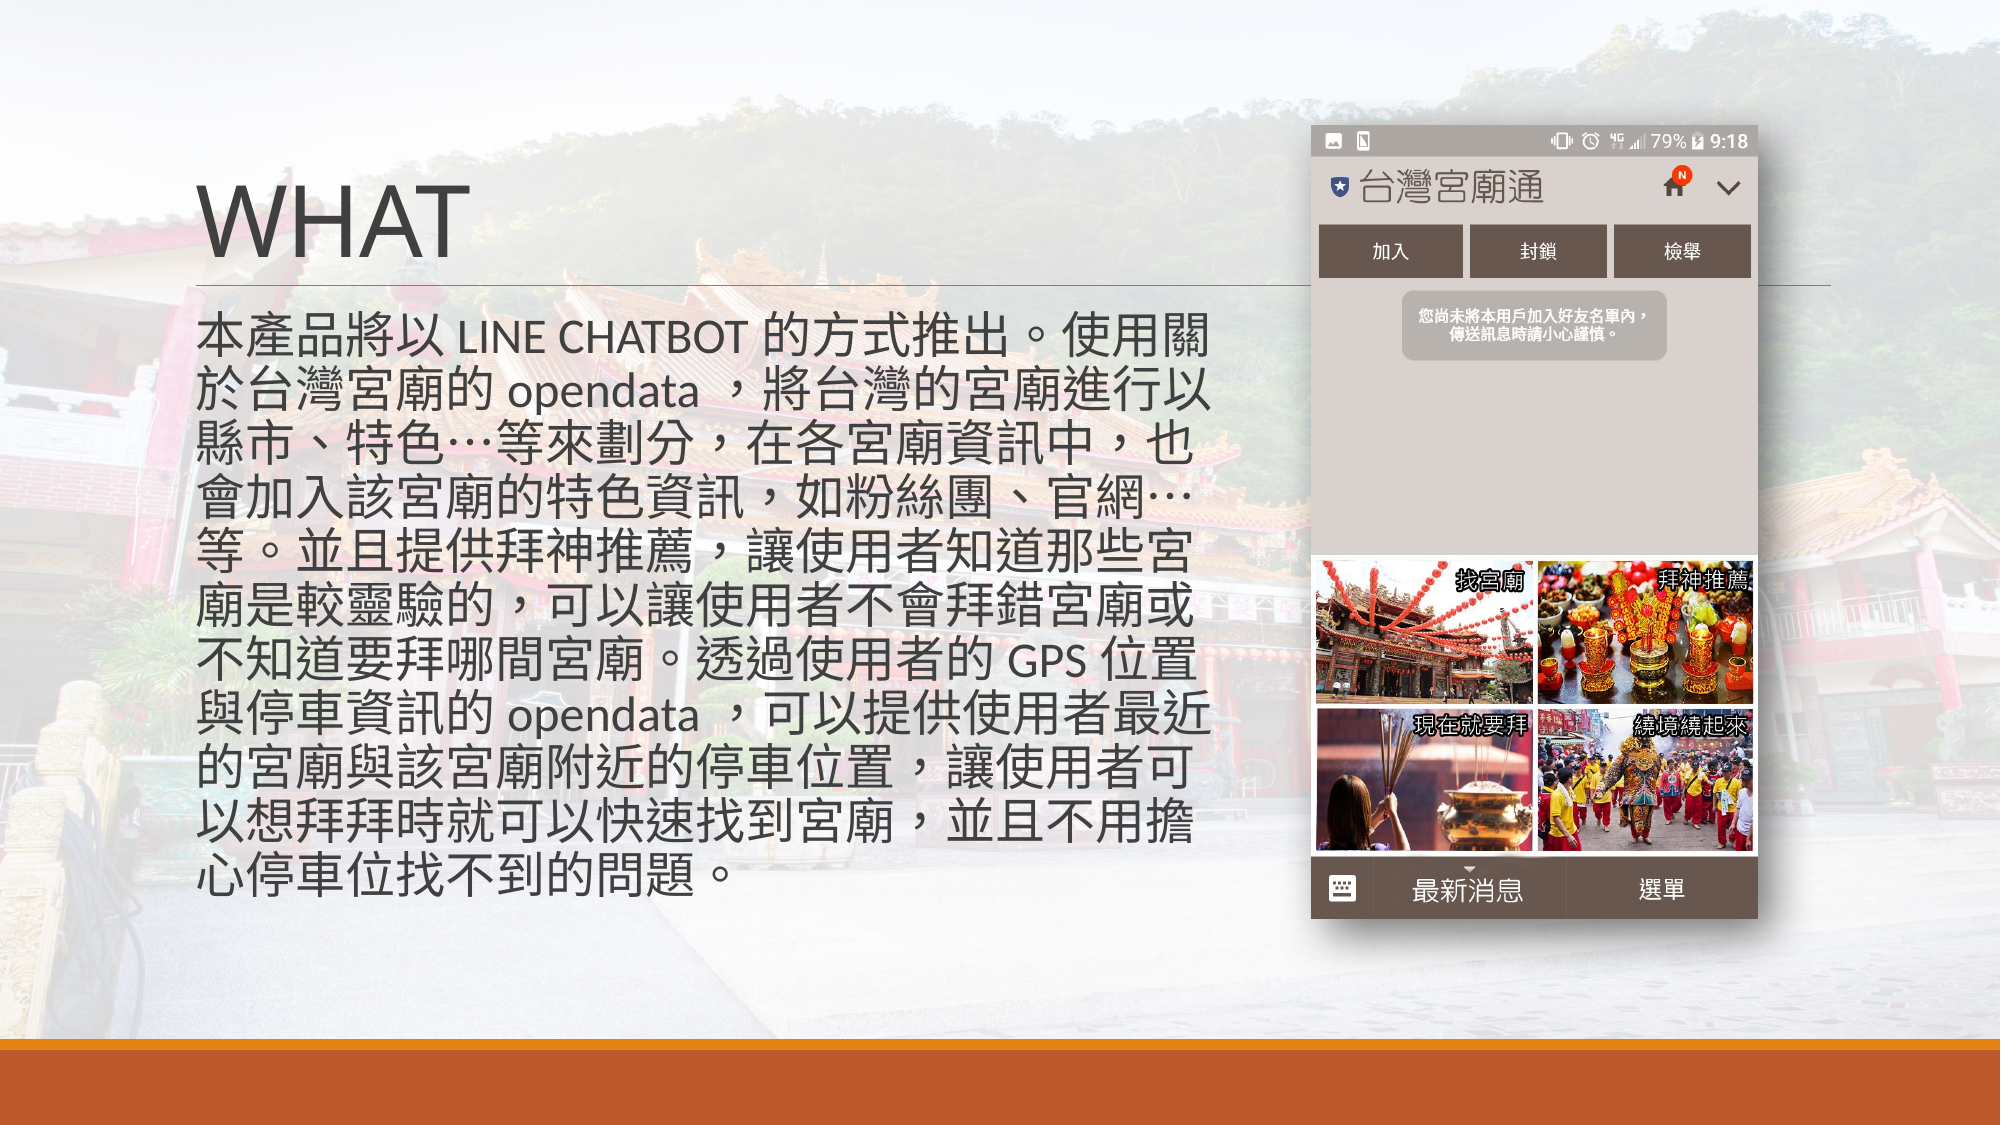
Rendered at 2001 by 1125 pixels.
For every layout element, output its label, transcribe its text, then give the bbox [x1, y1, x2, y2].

picture [1310, 124, 1758, 920]
title WHAT [180, 47, 1830, 285]
list 本產品將以LINE CHATBOT的方式推出。使用關於台灣宮廟的opendata，將台灣的宮廟進行以縣市、特色…等來劃分，在各宮廟資訊中，也會加入該宮廟的特色資訊，如粉絲團、官網…等。並且提供拜神推薦，讓使用者知道那些宮廟是較靈驗的，可以讓使用者不會拜錯宮廟或不知道要拜哪間宮廟。透過使用者的GPS位置與停車資訊的opendata，可以提供使用者最近的宮廟與該宮廟附近的停車位置，讓使用者可以想拜拜時就可以快速找到宮廟，並且不用擔心停車位找不到的問題。 [180, 302, 1227, 954]
